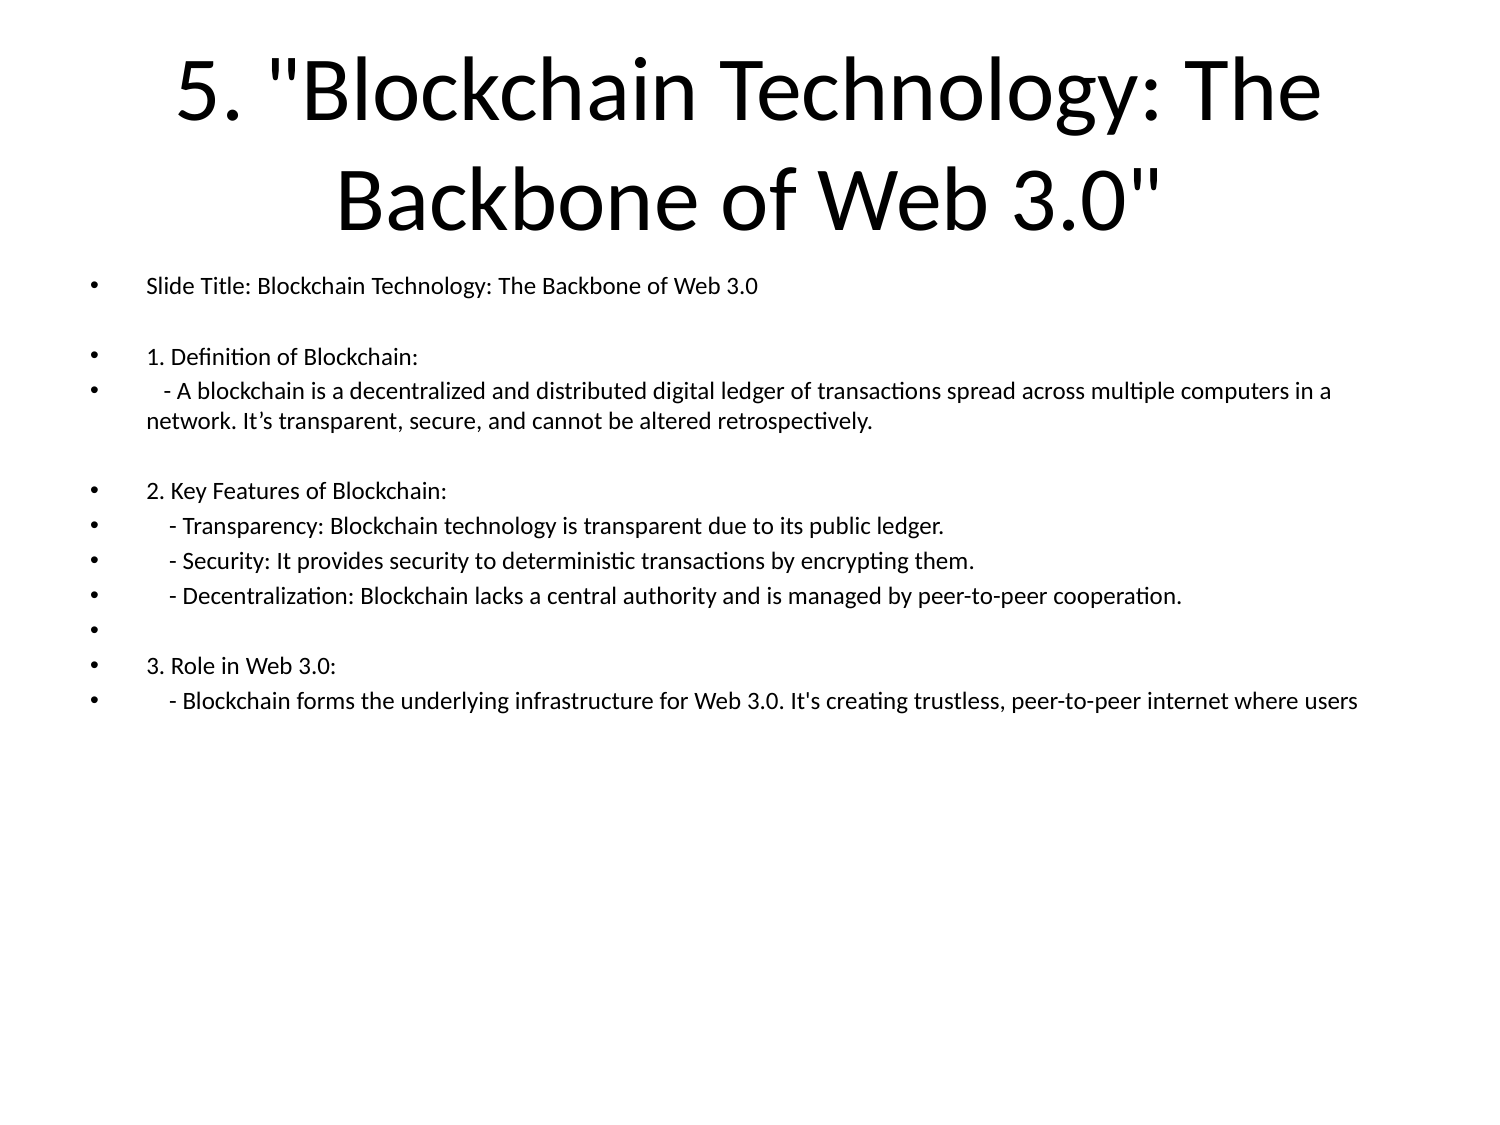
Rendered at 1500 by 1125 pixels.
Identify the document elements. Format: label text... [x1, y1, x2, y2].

title 5. "Blockchain Technology: The Backbone of Web 3.0" [75, 45, 1425, 233]
list Slide Title: Blockchain Technology: The Backbone of Web 3.0 1. Definition of Blockchain: - A blockchain is a decentralized and distributed digital ledger of transactions spread across multiple computers in a network. It’s transparent, secure, and cannot be altered retrospectively. 2. Key Features of Blockchain: - Transparency: Blockchain technology is transparent due to its public ledger. - Security: It provides security to deterministic transactions by encrypting them. - Decentralization: Blockchain lacks a central authority and is managed by peer-to-peer cooperation. 3. Role in Web 3.0: - Blockchain forms the underlying infrastructure for Web 3.0. It's creating trustless, peer-to-peer internet where users [75, 262, 1425, 1005]
